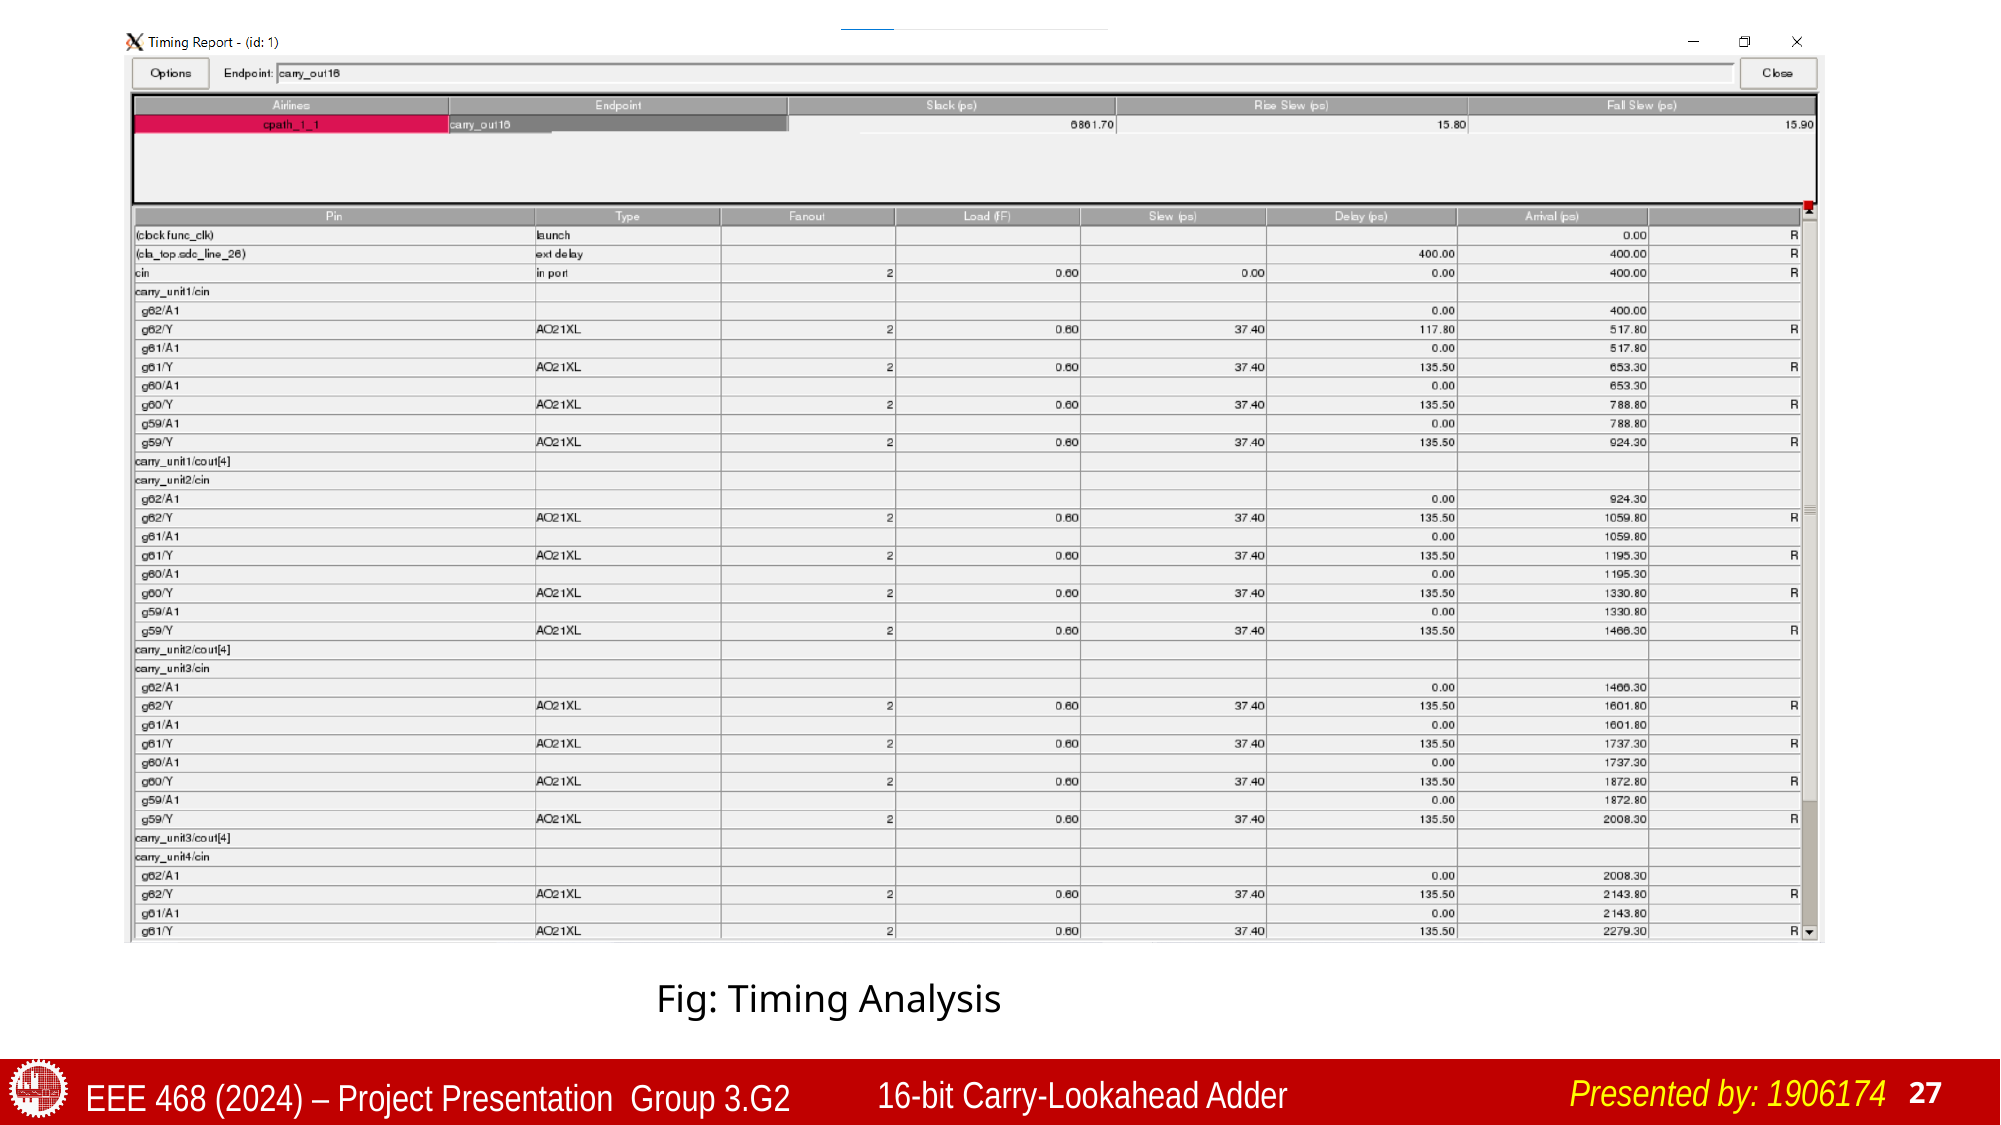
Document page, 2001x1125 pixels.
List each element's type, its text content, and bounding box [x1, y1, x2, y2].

slide_number 27 [1902, 1066, 1958, 1118]
slide_number EEE 468 (2024) – Project Presentation Group 3.G2 [70, 1066, 862, 1125]
picture [8, 1059, 71, 1118]
picture [124, 29, 1825, 943]
footer 16-bit Carry-Lookahead Adder [862, 1063, 1499, 1125]
text_box Presented by: 1906174 [1554, 1061, 1902, 1122]
text_box Fig: Timing Analysis [641, 967, 1623, 1027]
